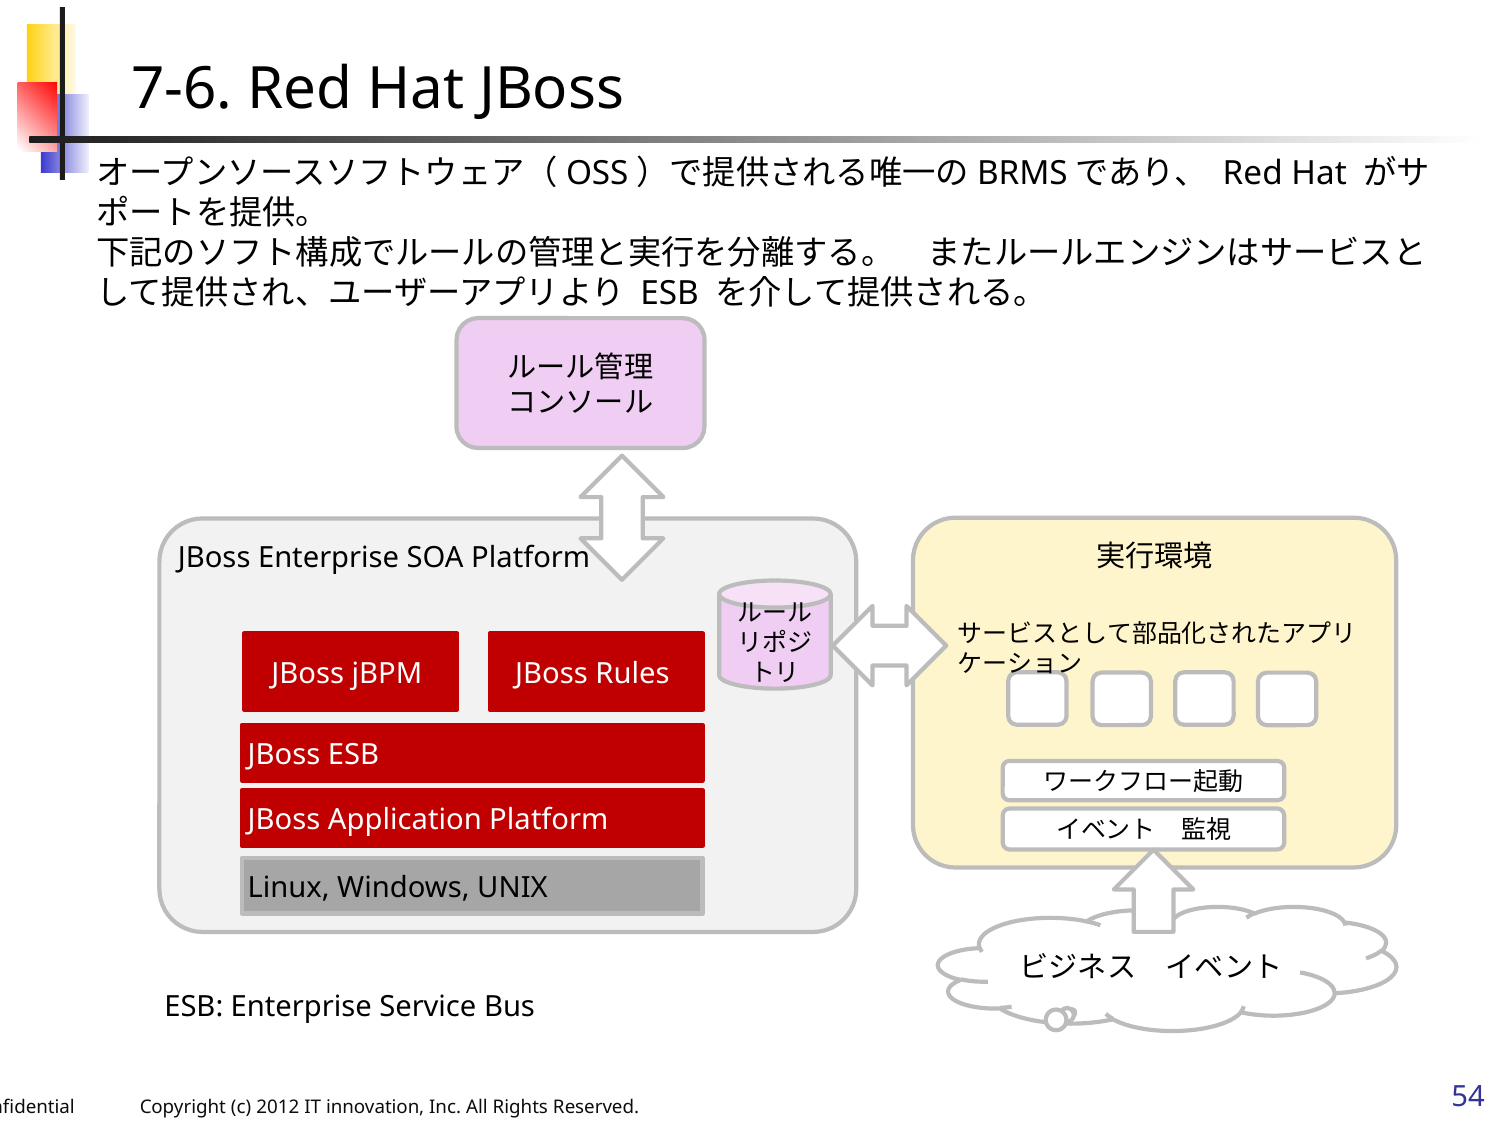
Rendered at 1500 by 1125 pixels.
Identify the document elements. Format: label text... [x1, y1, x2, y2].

text_box [1173, 686, 1236, 727]
text_box [1255, 670, 1319, 728]
text_box サービスとして部品化されたアプリケーション [943, 610, 1406, 686]
text_box [1111, 847, 1196, 934]
text_box 実行環境 [910, 515, 1399, 638]
text_box JBoss ESB [240, 723, 705, 783]
text_box JBoss Rules [488, 631, 705, 712]
text_box 7-6. Red Hat JBoss [116, 42, 640, 128]
text_box [830, 603, 949, 688]
text_box ESB: Enterprise Service Bus [149, 980, 551, 1030]
text_box オープンソースソフトウェア（OSS）で提供される唯一のBRMSであり、 Red Hat がサポートを提供。 下記のソフト構成でルールの管理と実行を分離する。 またルールエンジンはサービスとして提供され、ユーザーアプリより ESB を介して提供される。 [81, 143, 1447, 319]
text_box JBoss jBPM [242, 631, 459, 712]
text_box ルール リポジトリ [717, 578, 833, 691]
text_box ルール管理 コンソール [454, 315, 707, 451]
text_box イベント 監視 [1000, 806, 1287, 852]
text_box [1090, 686, 1154, 728]
text_box JBoss Enterprise SOA Platform [157, 516, 859, 935]
text_box [1006, 686, 1069, 727]
text_box 実行環境 [910, 653, 1399, 870]
text_box ビジネス イベント [935, 904, 1399, 1034]
text_box ワークフロー起動 [1000, 758, 1287, 803]
text_box JBoss Application Platform [240, 788, 705, 848]
text_box [578, 453, 666, 582]
text_box Linux, Windows, UNIX [240, 856, 705, 916]
